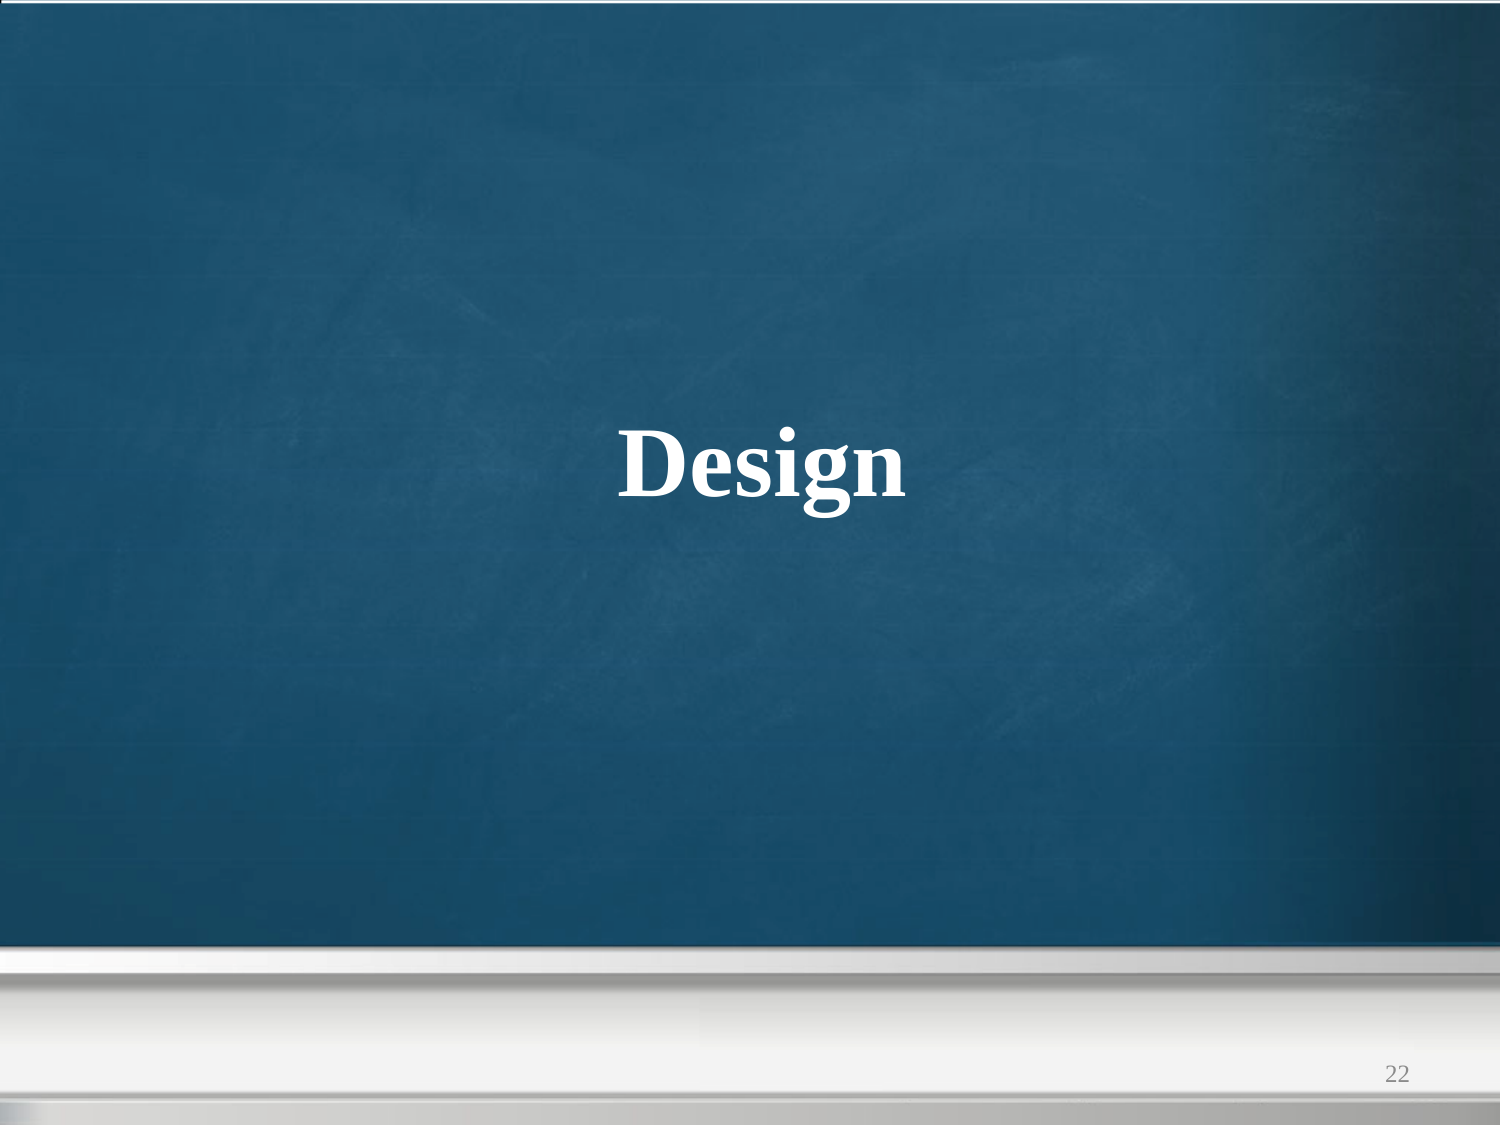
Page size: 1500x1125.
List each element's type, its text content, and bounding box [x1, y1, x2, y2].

picture [0, 0, 1500, 1125]
title Design [87, 362, 1438, 550]
slide_number 22 [1074, 1042, 1425, 1103]
